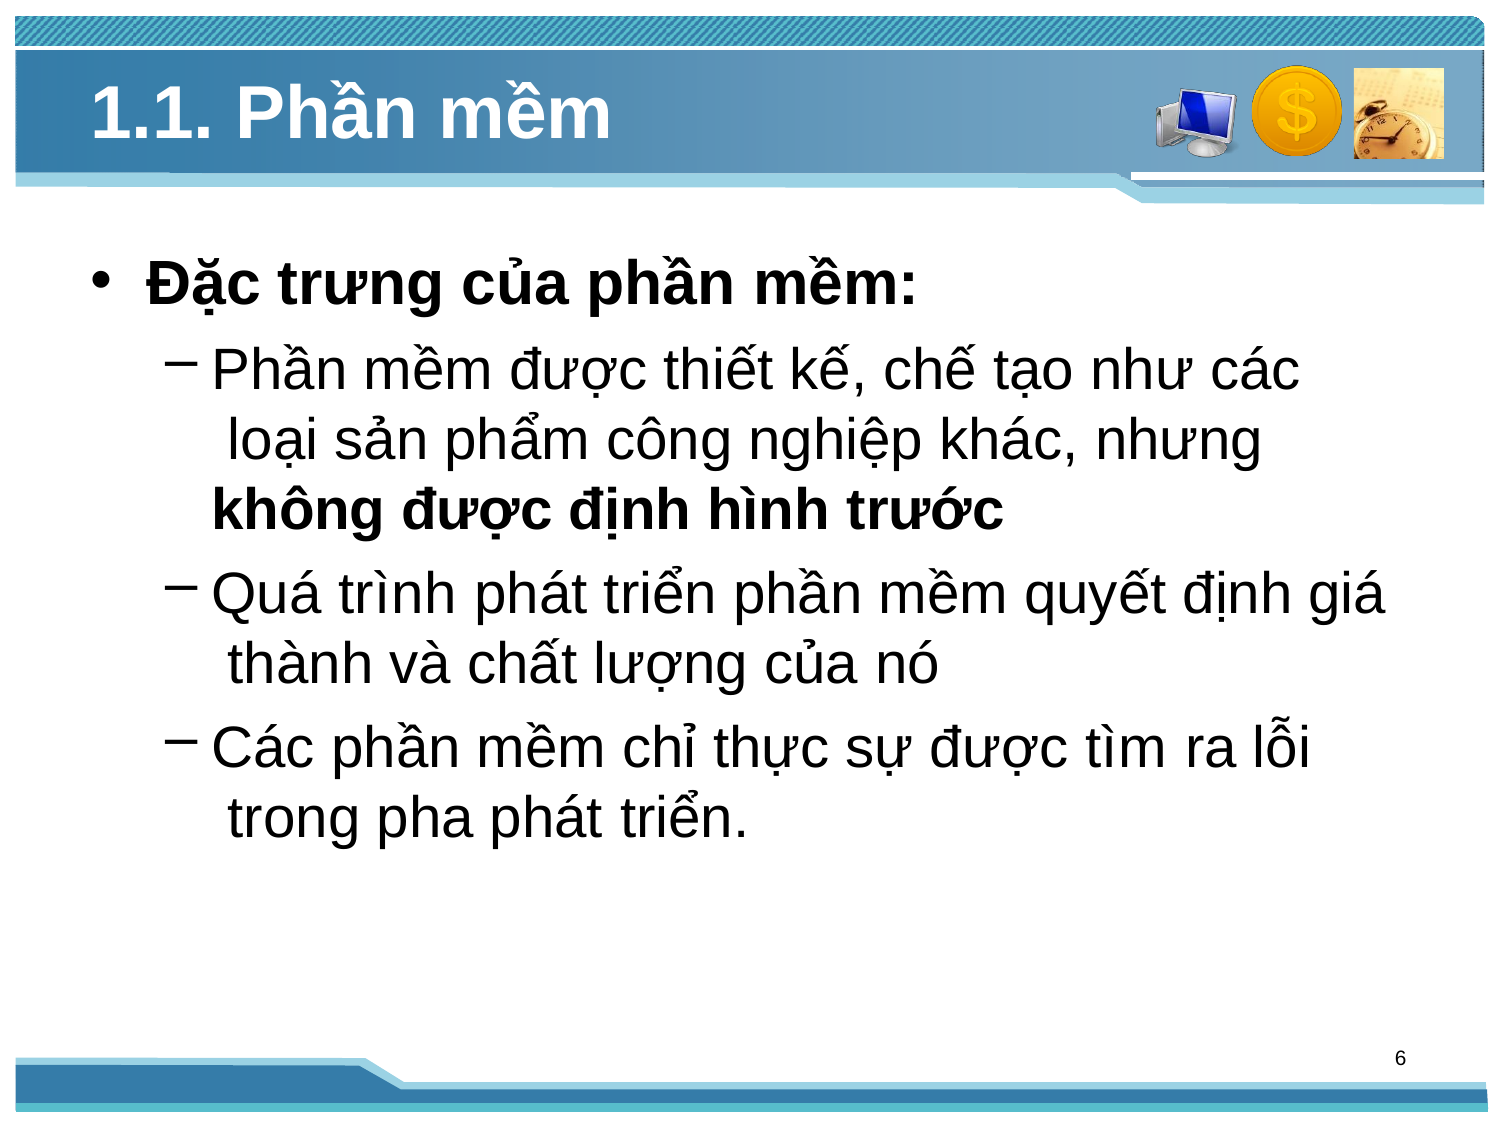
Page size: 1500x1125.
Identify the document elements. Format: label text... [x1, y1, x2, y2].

text_box 6 [1390, 1044, 1422, 1070]
picture [15, 50, 1485, 188]
title 1.1. Phần mềm [87, 61, 660, 224]
text_box Đặc trưng của phần mềm: Phần mềm được thiết kế, chế tạo như các loại sản phẩm công nghiệp khác, nhưng không được định hình trước Quá trình phát triển phần mềm quyết định giá thành và chất lượng của nó Các phần mềm chỉ thực sự được tìm ra lỗi trong pha phát triển. [87, 224, 1390, 849]
picture [15, 16, 1485, 46]
